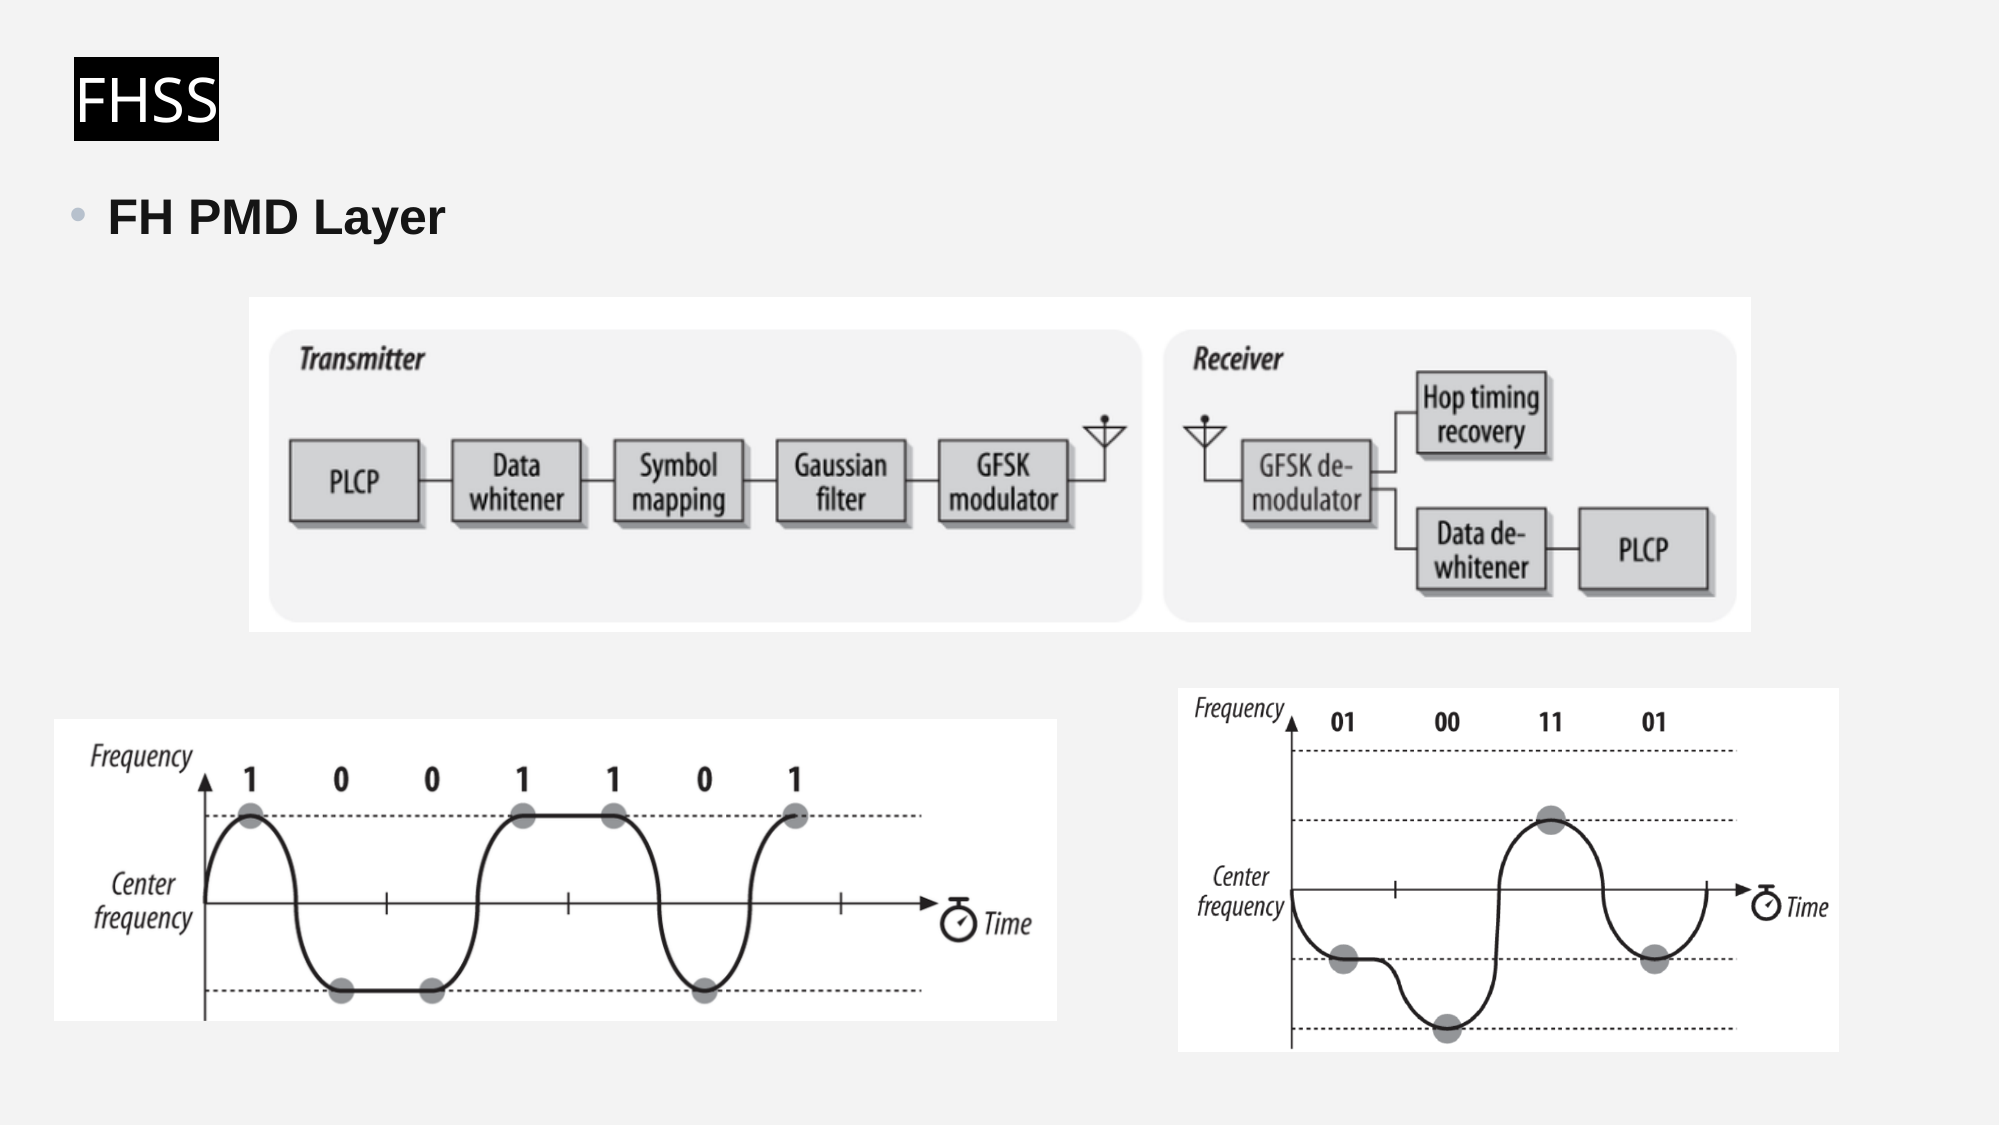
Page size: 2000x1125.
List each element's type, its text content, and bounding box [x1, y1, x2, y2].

picture [54, 719, 1057, 1021]
picture [1178, 688, 1839, 1052]
text_box FH PMD Layer [54, 167, 1560, 553]
picture [248, 297, 1751, 632]
title FHSS [54, 41, 1179, 156]
